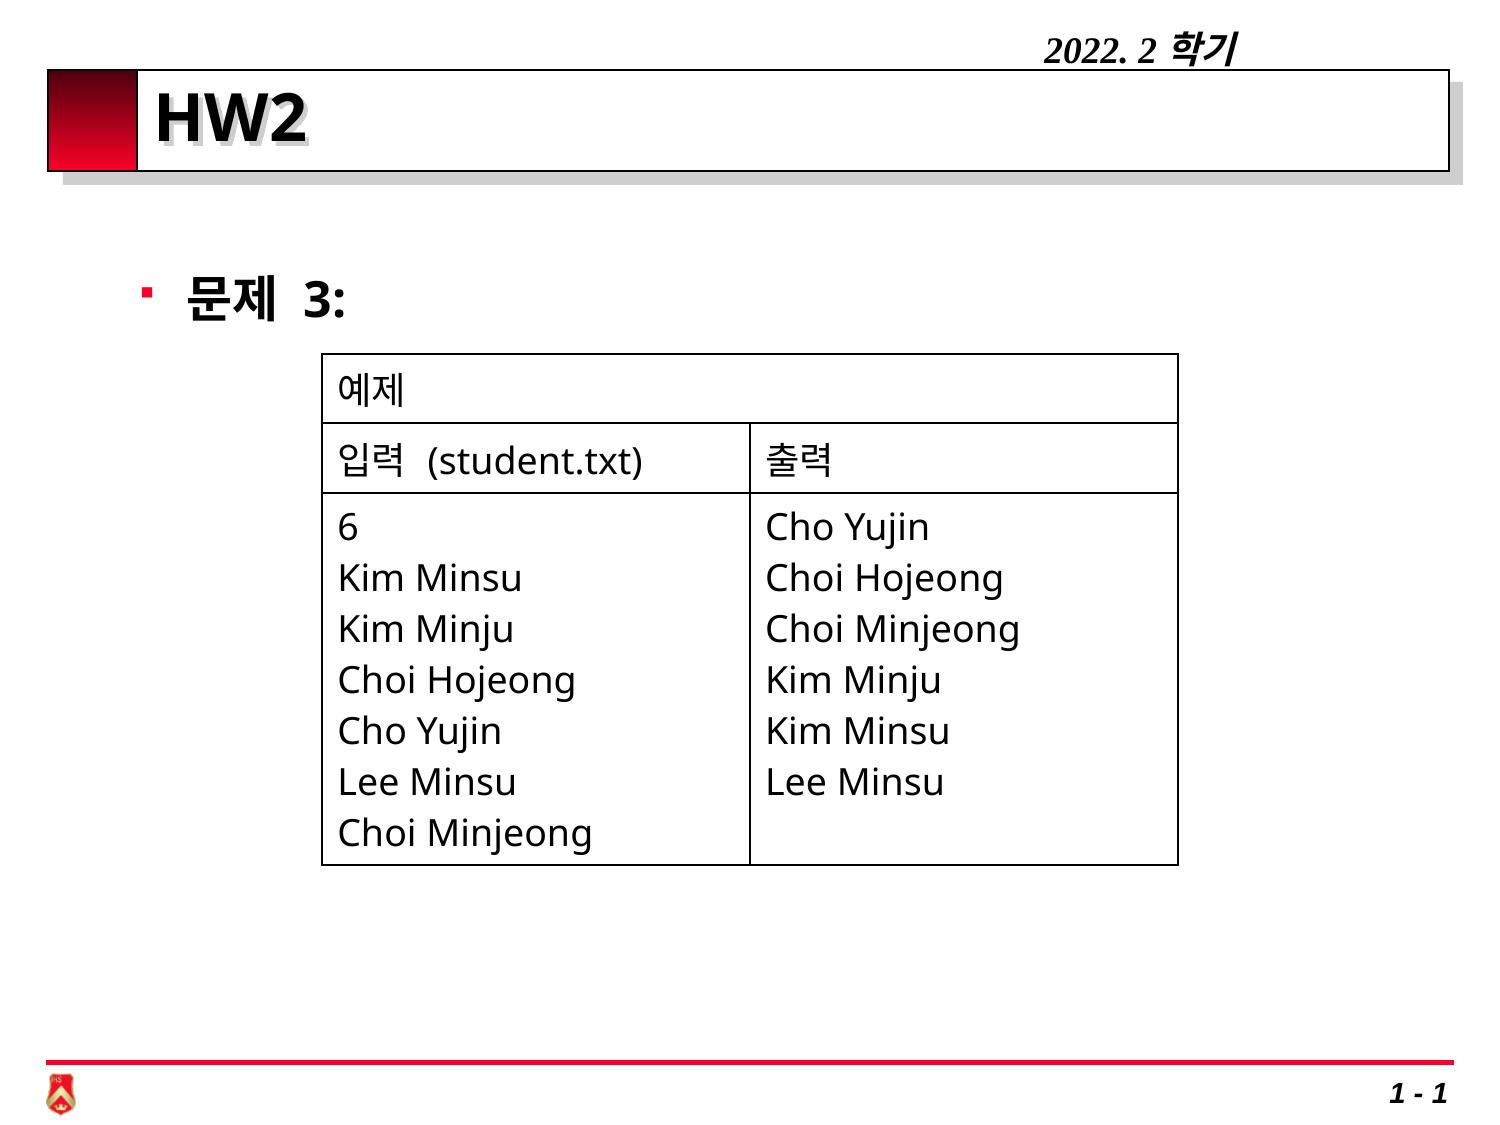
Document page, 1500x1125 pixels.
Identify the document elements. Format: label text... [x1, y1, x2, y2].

table_cell 출력 [751, 424, 1177, 492]
slide_number 1 - 1 [1301, 1066, 1464, 1117]
title HW2 [138, 65, 1455, 179]
table_cell 입력 (student.txt) [323, 424, 749, 492]
table_cell Cho Yujin Choi Hojeong Choi Minjeong Kim Minju Kim Minsu Lee Minsu [751, 494, 1177, 864]
picture [44, 1068, 80, 1119]
table_header 예제 [323, 355, 1177, 422]
table_cell 6 Kim Minsu Kim Minju Choi Hojeong Cho Yujin Lee Minsu Choi Minjeong [323, 494, 749, 864]
list 문제 3: [123, 184, 1440, 1048]
